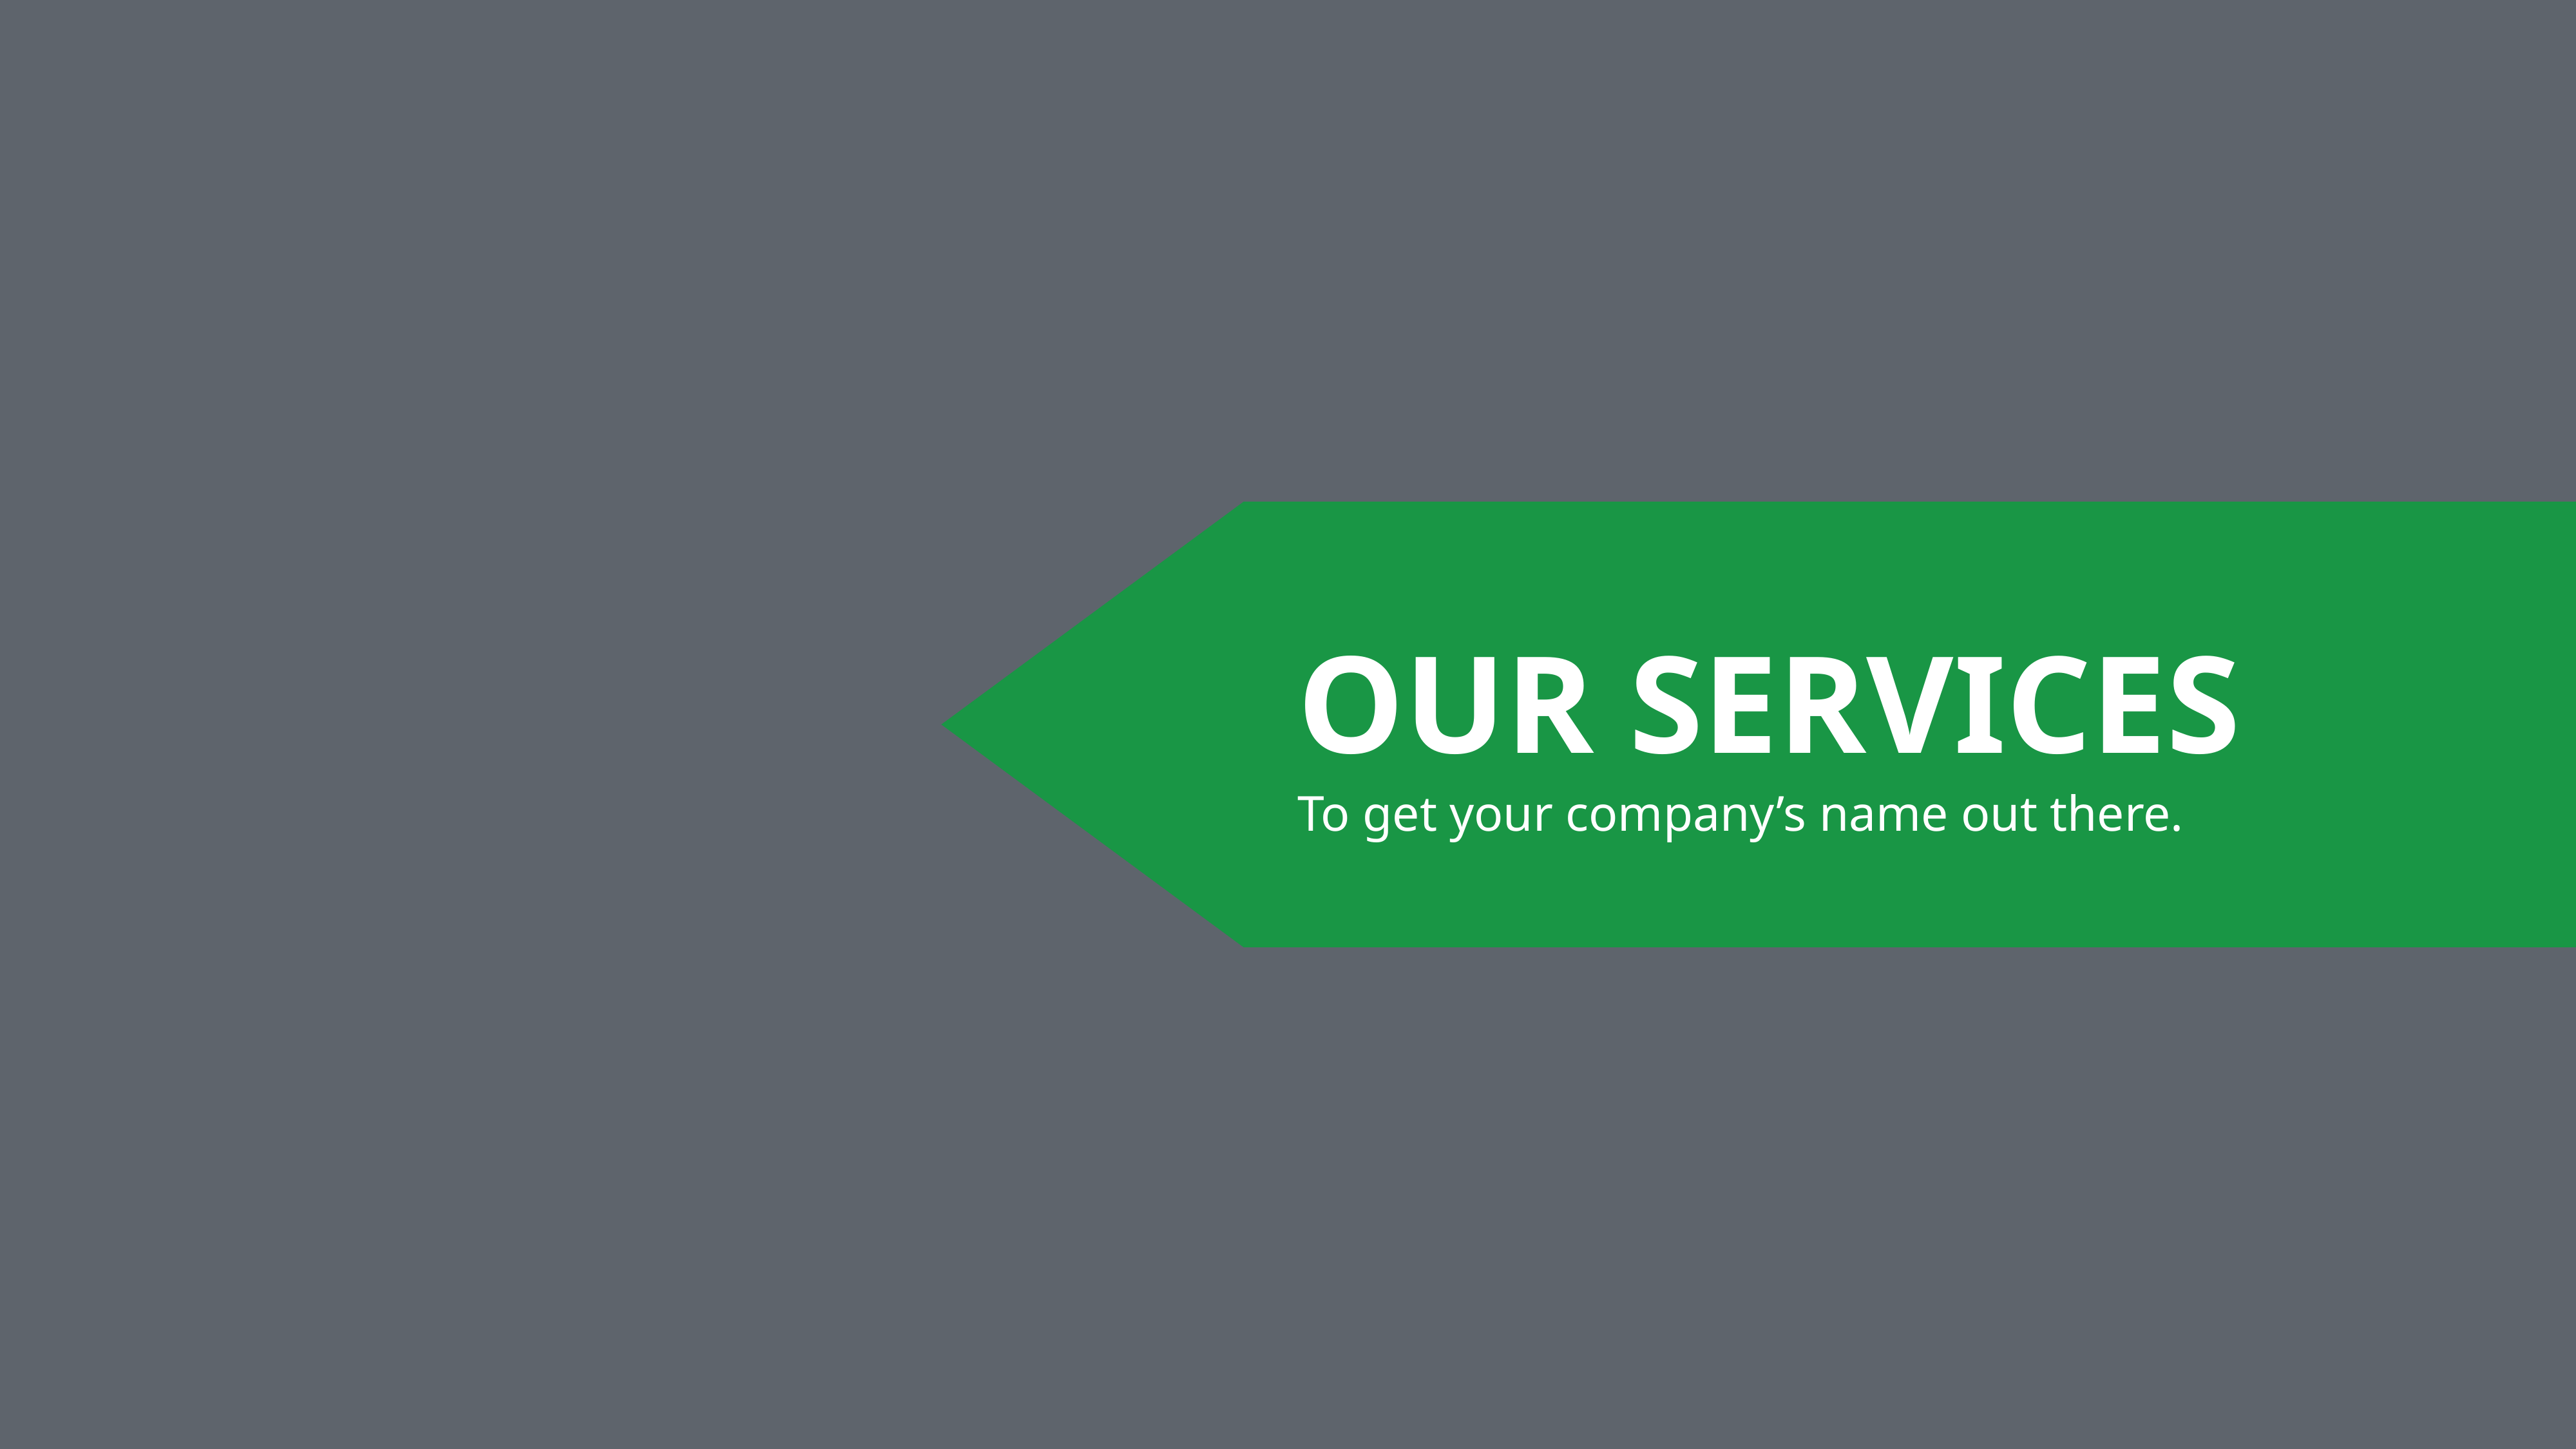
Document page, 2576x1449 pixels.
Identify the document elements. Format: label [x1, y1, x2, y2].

picture [0, 0, 2576, 1449]
text_box [1288, 614, 2372, 835]
